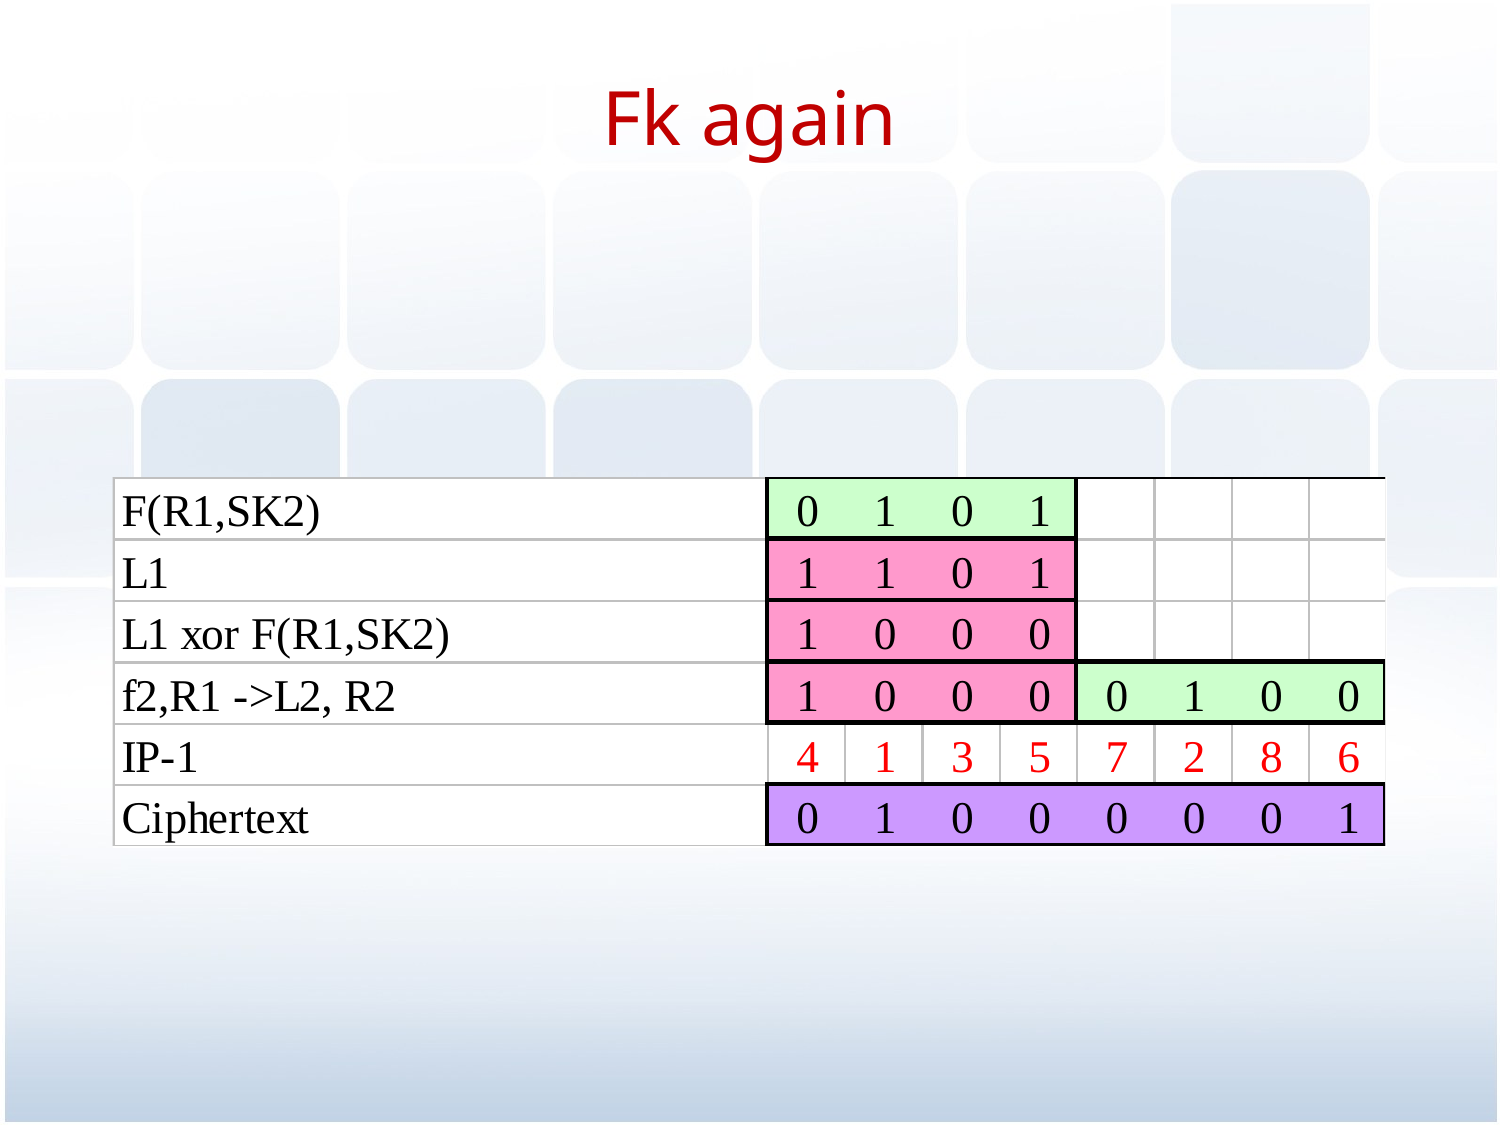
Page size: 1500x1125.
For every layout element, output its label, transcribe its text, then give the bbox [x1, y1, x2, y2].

title Fk again [127, 10, 1372, 221]
picture [0, 0, 1500, 1125]
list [111, 476, 1388, 849]
